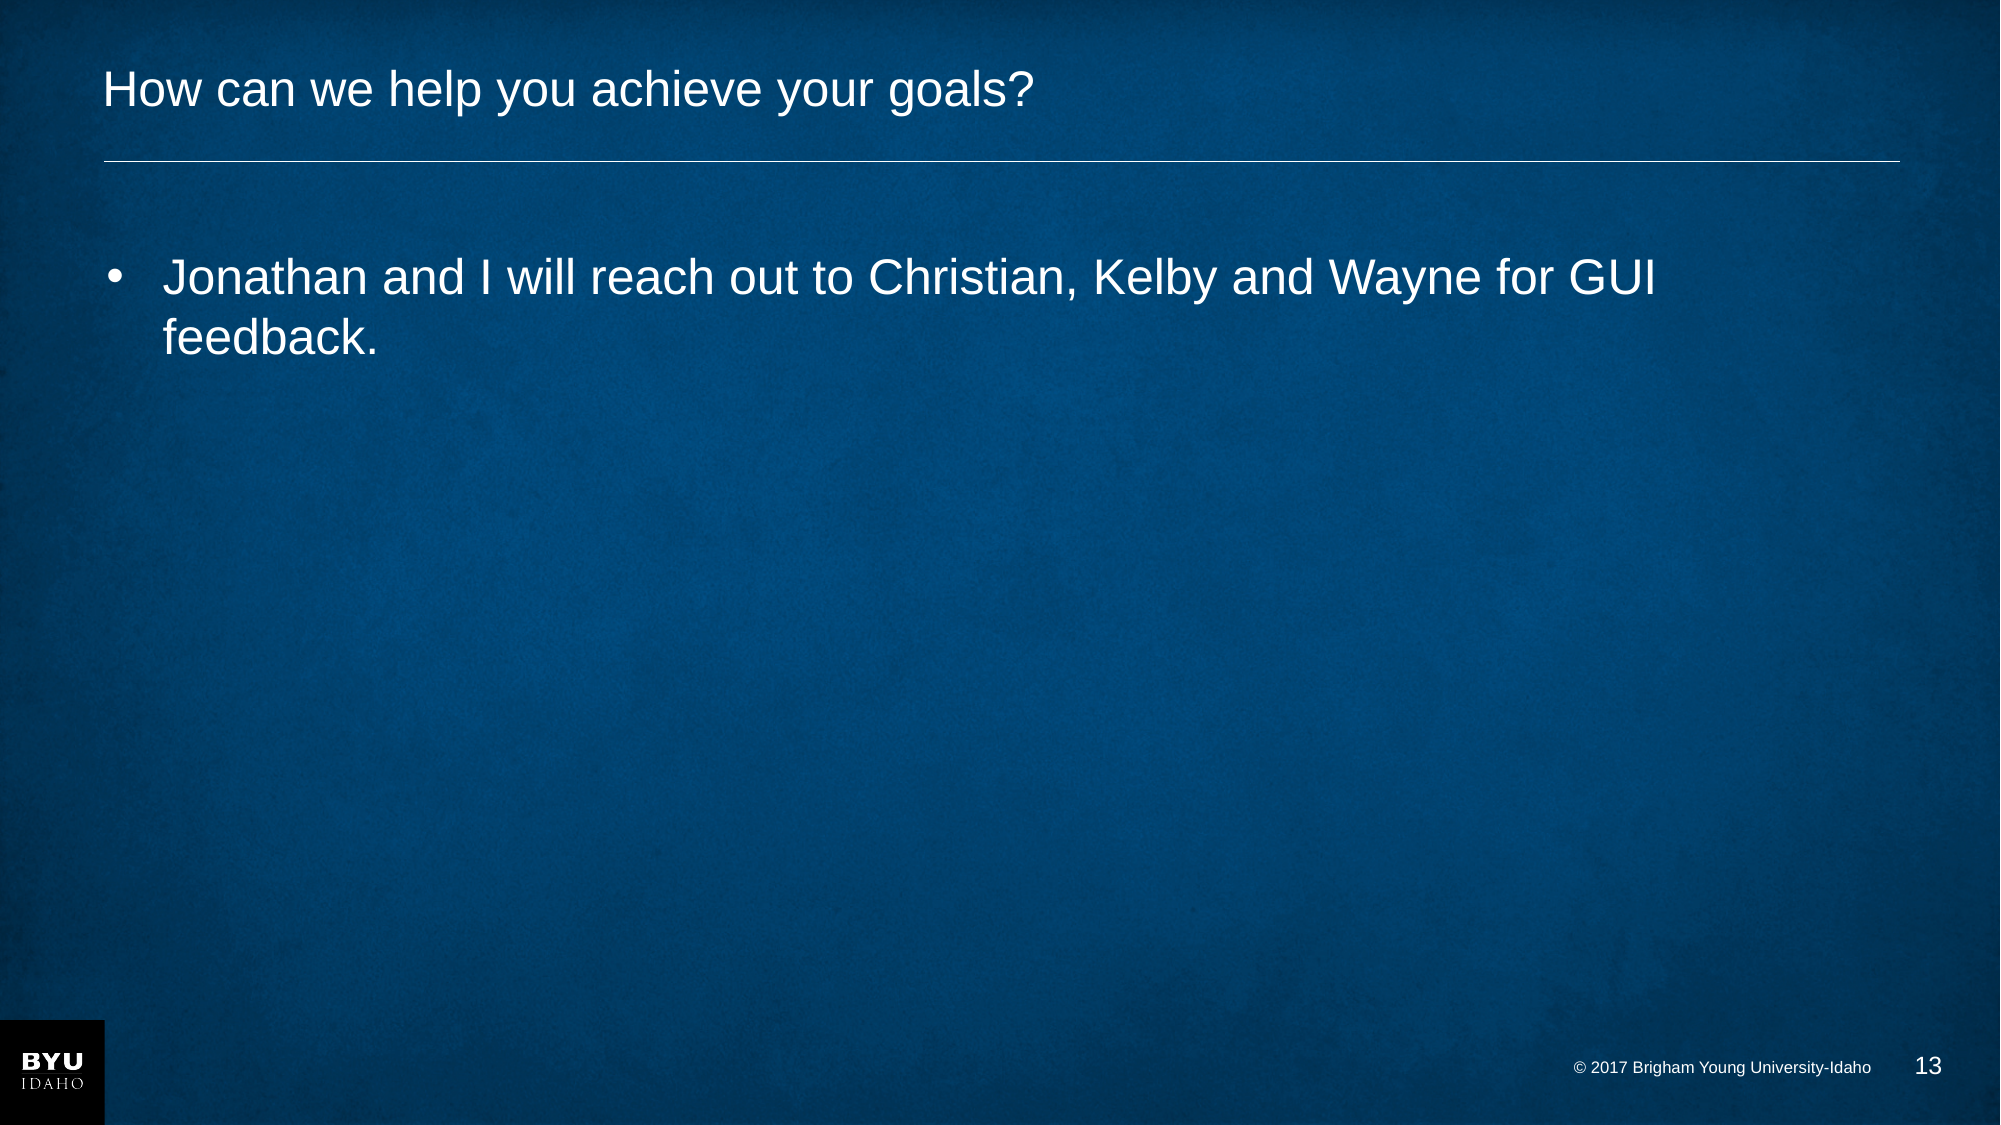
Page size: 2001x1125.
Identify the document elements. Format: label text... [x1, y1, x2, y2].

text_box Jonathan and I will reach out to Christian, Kelby and Wayne for GUI feedback. [91, 237, 1867, 373]
picture [0, 0, 2000, 1125]
title How can we help you achieve your goals? [87, 12, 1900, 162]
